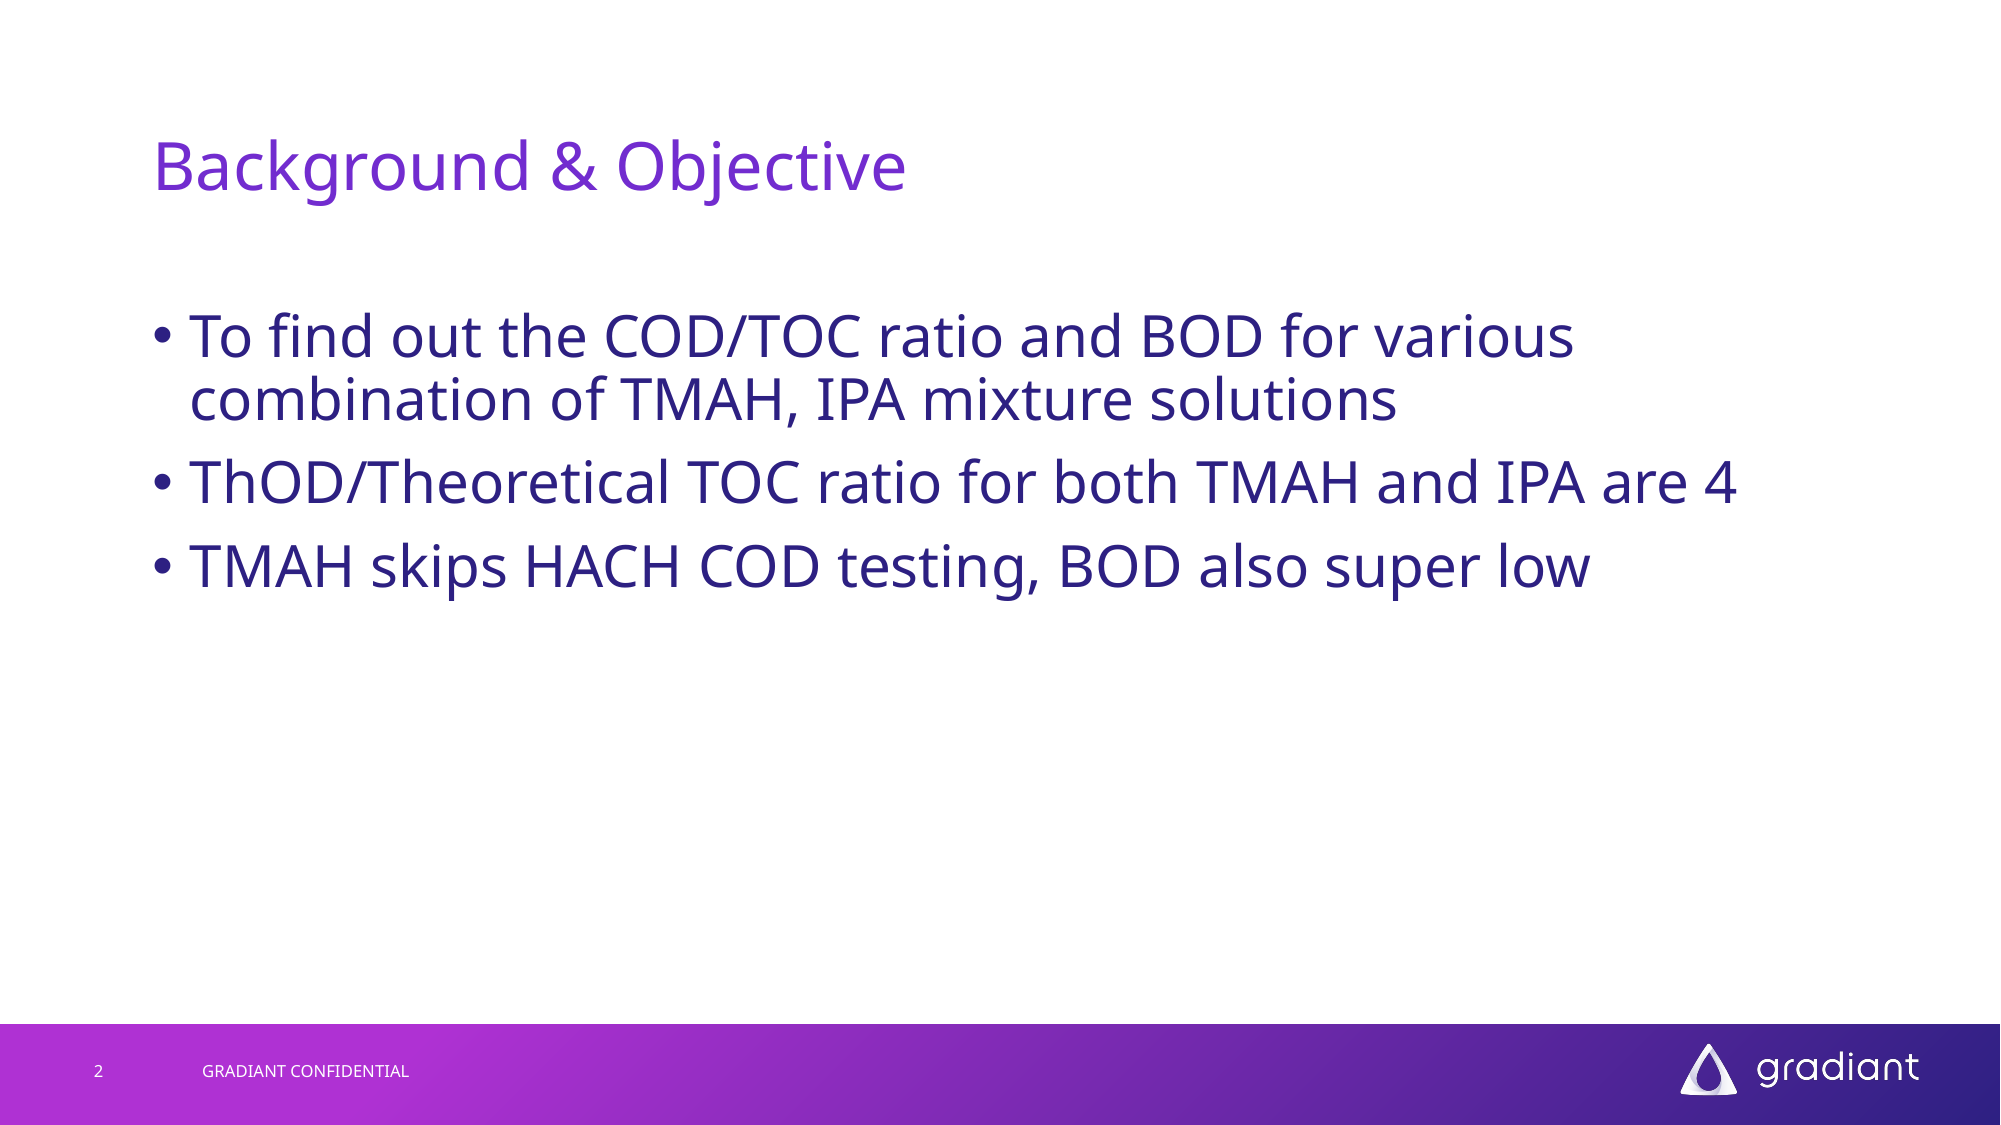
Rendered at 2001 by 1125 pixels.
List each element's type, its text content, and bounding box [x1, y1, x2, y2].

list To find out the COD/TOC ratio and BOD for various combination of TMAH, IPA mixture solutions ThOD/Theoretical TOC ratio for both TMAH and IPA are 4 TMAH skips HACH COD testing, BOD also super low [137, 299, 1863, 1014]
title Background & Objective [137, 59, 1863, 278]
picture [1680, 1043, 1919, 1096]
slide_number 2 [78, 1042, 187, 1103]
footer GRADIANT CONFIDENTIAL [187, 1042, 862, 1103]
